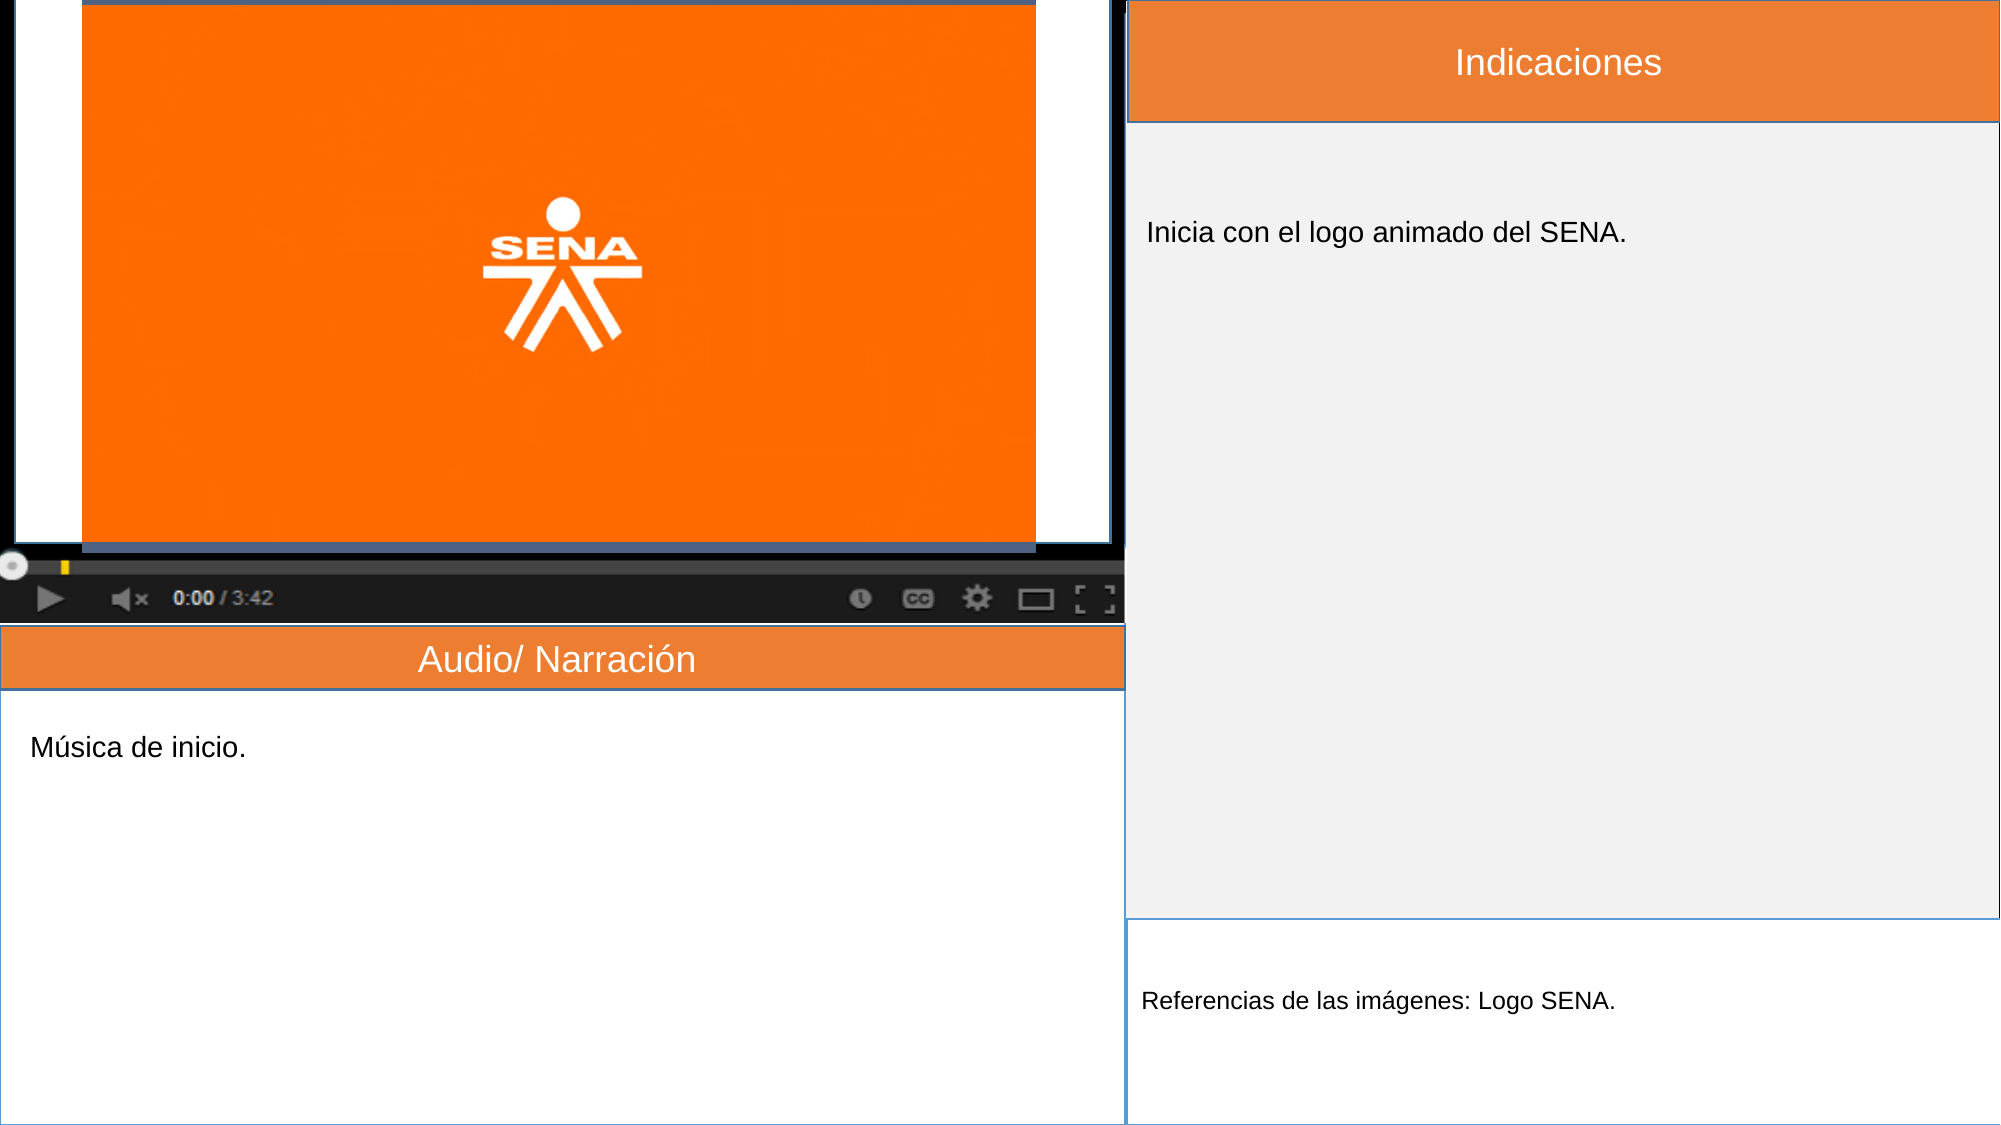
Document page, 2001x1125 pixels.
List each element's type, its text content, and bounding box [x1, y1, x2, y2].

text_box [0, 690, 1125, 1125]
picture [82, 0, 1037, 554]
text_box Referencias de las imágenes: Logo SENA. [1126, 918, 2000, 1125]
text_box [0, 0, 1127, 623]
text_box Audio/ Narración [0, 631, 1125, 690]
text_box Indicaciones [1131, 0, 2000, 122]
text_box Música de inicio. [15, 721, 1075, 903]
text_box [1125, 624, 2000, 1125]
text_box [1131, 122, 2000, 206]
text_box Inicia con el logo animado del SENA. [1131, 206, 2000, 701]
